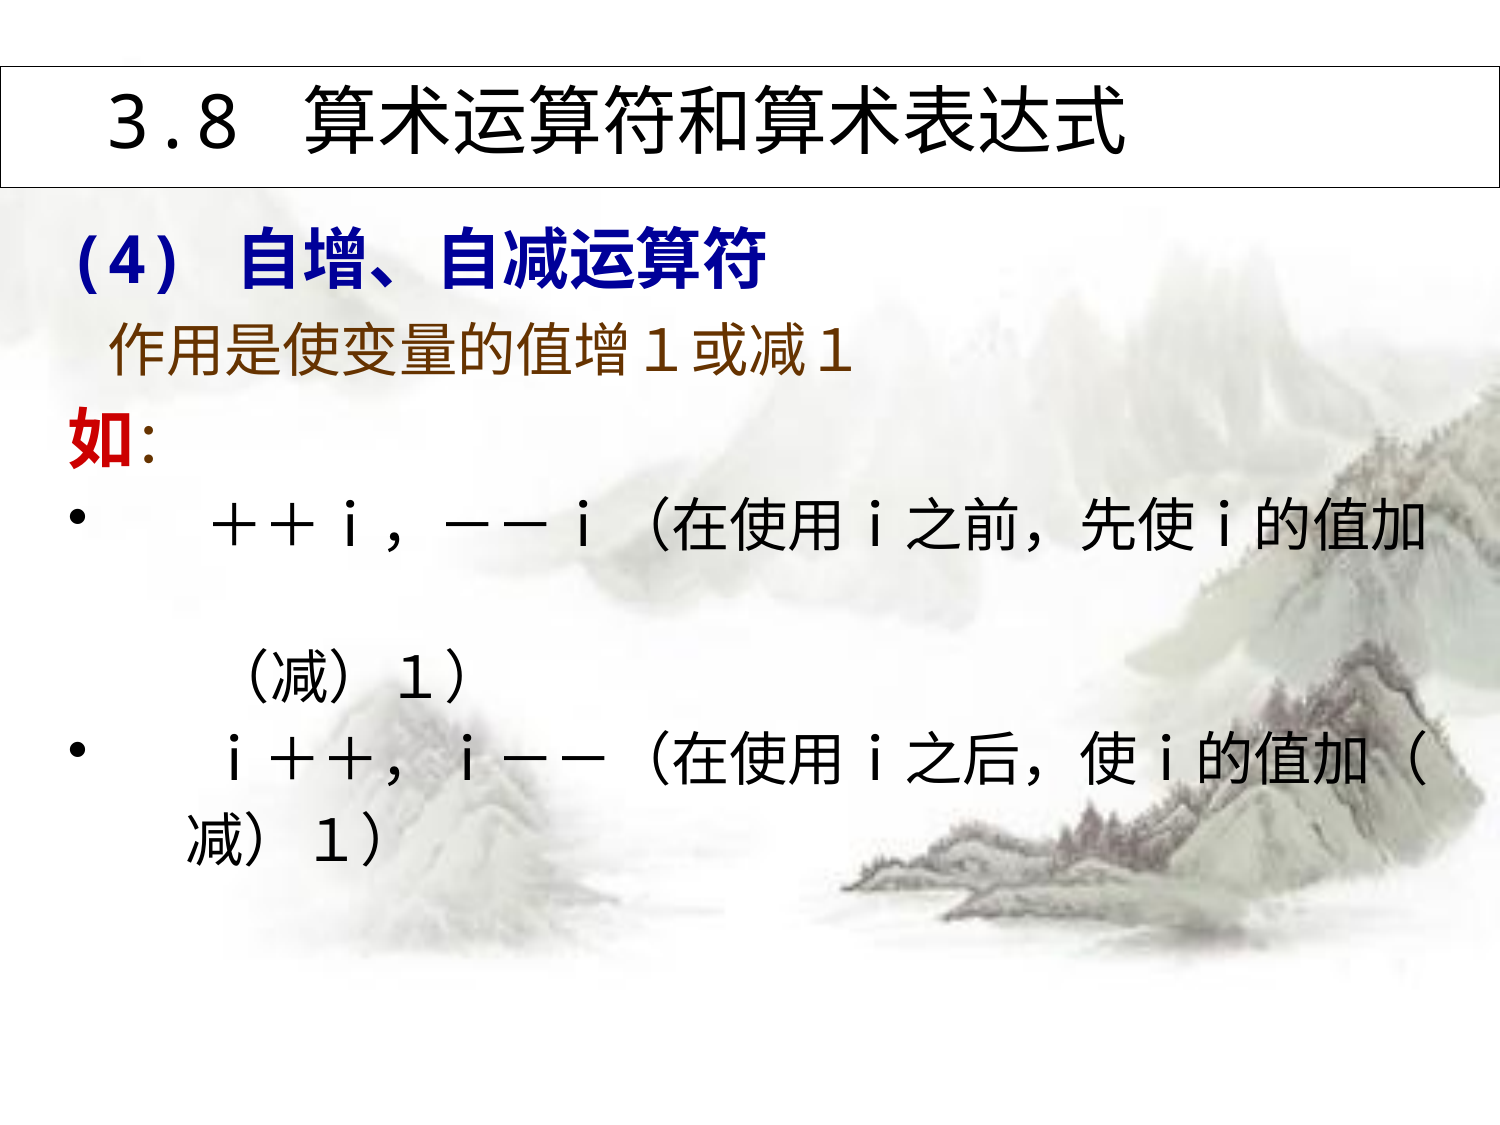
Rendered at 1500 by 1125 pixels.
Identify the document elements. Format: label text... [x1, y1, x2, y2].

picture [0, 188, 1500, 1125]
picture [0, 0, 1500, 66]
text_box (4) 自增、自减运算符 作用是使变量的值增１或减１ 如： ＋＋ｉ，－－ｉ（在使用ｉ之前，先使ｉ的值加 （减）１） ｉ＋＋，ｉ－－（在使用ｉ之后，使ｉ的值加（ 减）１） [53, 184, 1448, 787]
title 3.8 算术运算符和算术表达式 [0, 66, 1500, 188]
